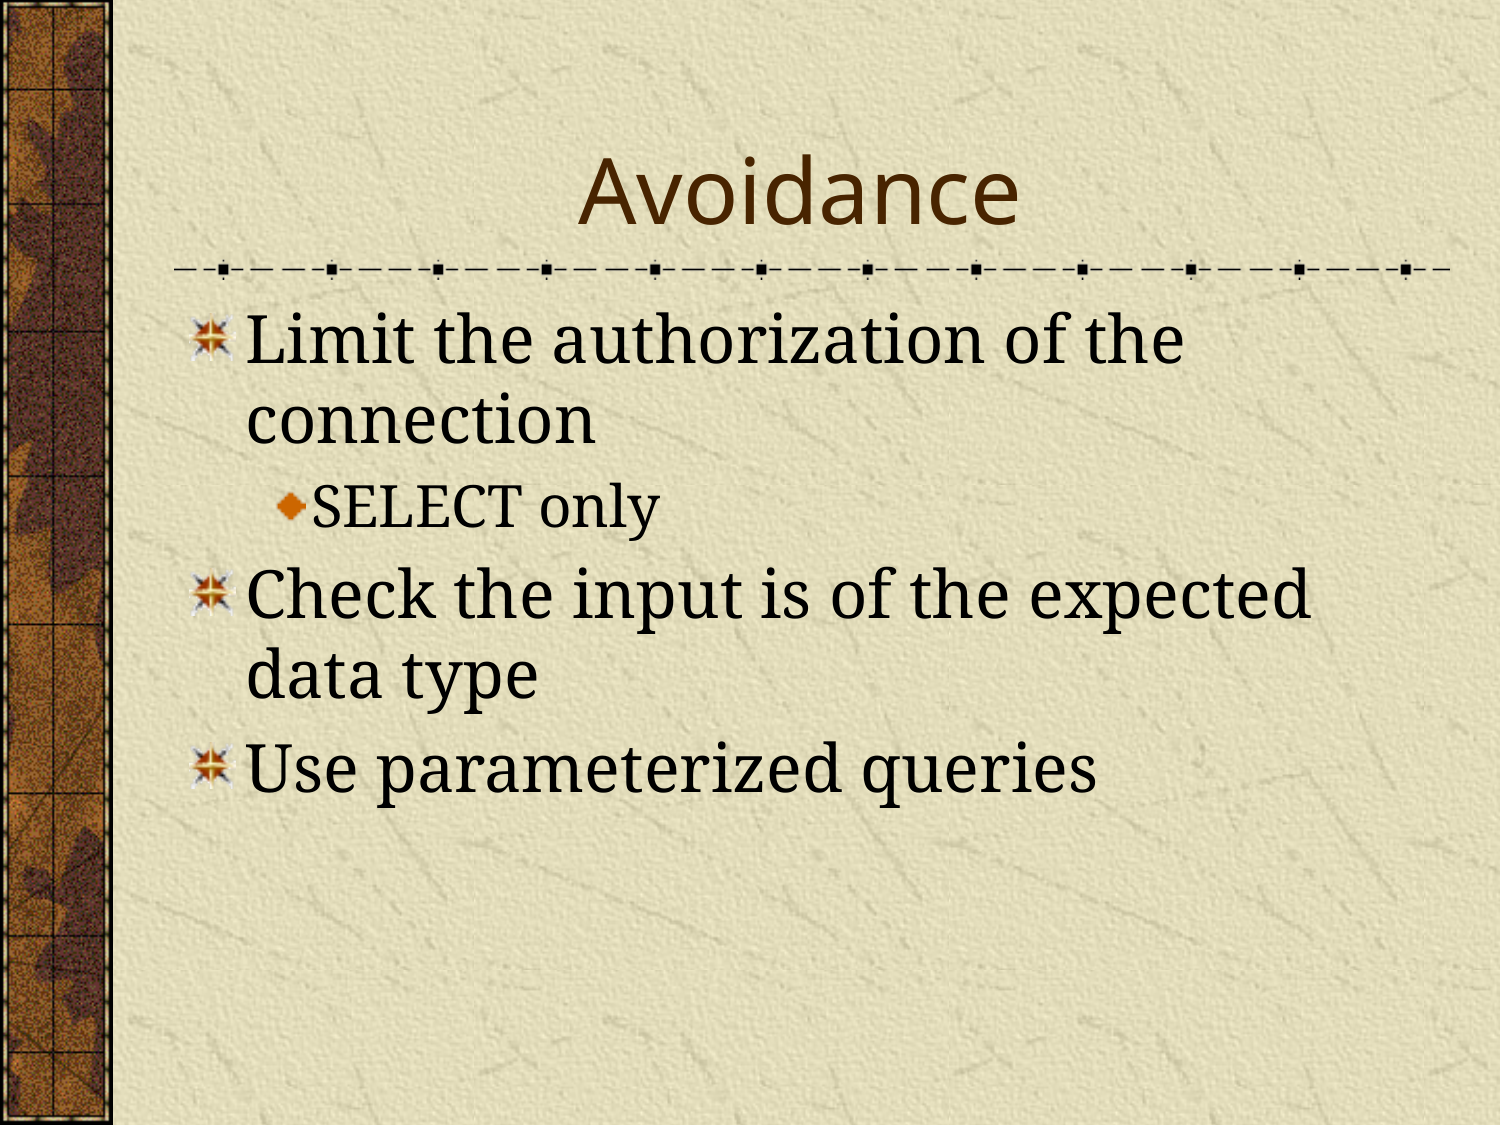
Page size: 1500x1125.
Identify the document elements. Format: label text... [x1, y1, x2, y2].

picture [0, 0, 1500, 1125]
list Limit the authorization of the connection SELECT only Check the input is of the expected data type Use parameterized queries [173, 289, 1449, 965]
title Avoidance [174, 62, 1451, 251]
